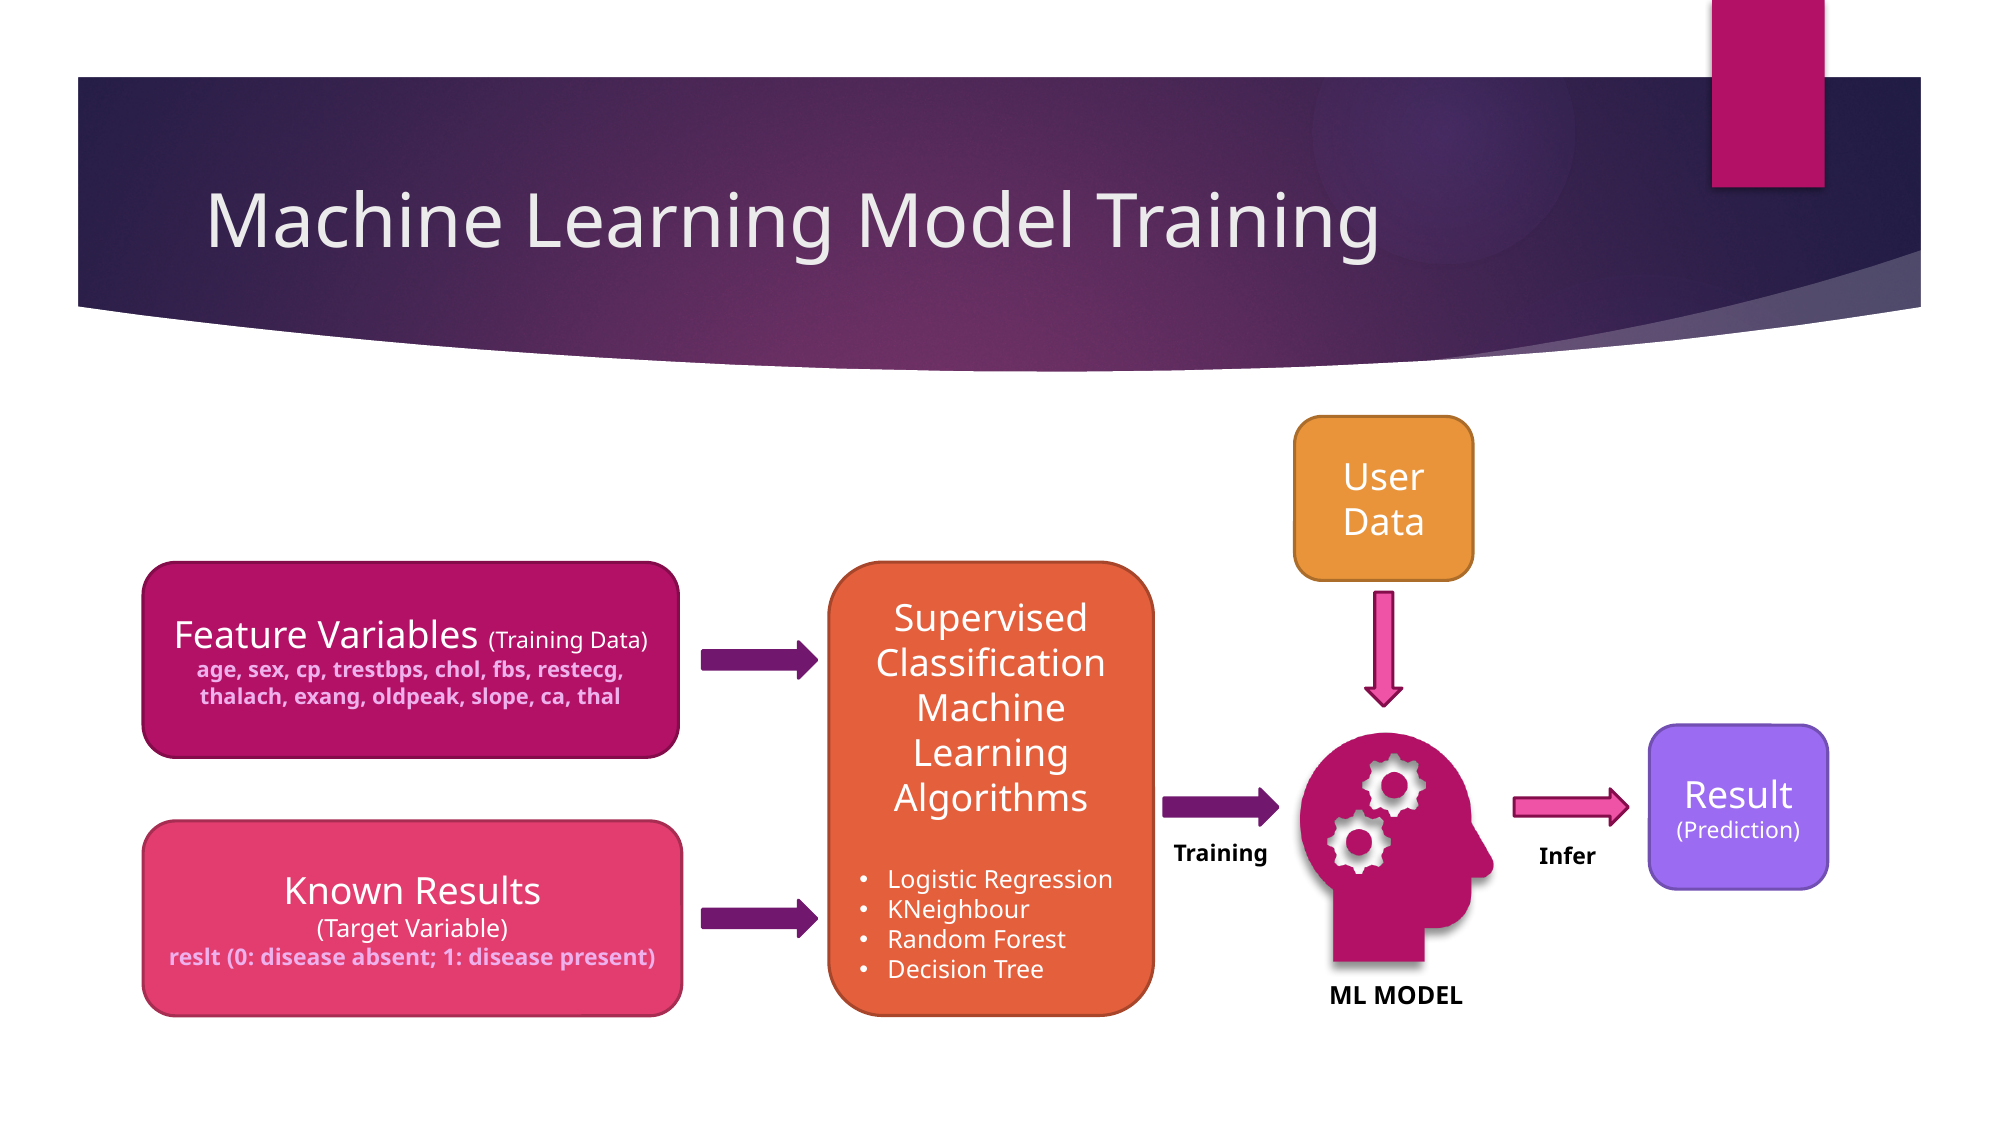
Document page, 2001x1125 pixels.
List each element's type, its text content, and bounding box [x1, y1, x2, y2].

text_box Feature Variables (Training Data) age, sex, cp, trestbps, chol, fbs, restecg, thalach, exang, oldpeak, slope, ca, thal [141, 560, 680, 759]
text_box User Data [1292, 414, 1475, 582]
text_box ML MODEL [1314, 995, 1479, 1017]
text_box [700, 898, 818, 939]
text_box Known Results (Target Variable) reslt (0: disease absent; 1: disease present) [141, 819, 684, 1018]
text_box Training [1158, 830, 1255, 874]
text_box Result (Prediction) [1647, 723, 1830, 891]
picture [1261, 717, 1531, 987]
title Machine Learning Model Training [189, 159, 1627, 276]
text_box [1364, 590, 1404, 708]
text_box [1162, 796, 1255, 818]
text_box Infer [1535, 834, 1612, 877]
text_box [1535, 787, 1630, 827]
text_box [700, 640, 818, 680]
text_box Supervised Classification Machine Learning Algorithms Logistic Regression KNeighbour Random Forest Decision Tree [827, 560, 1156, 1018]
